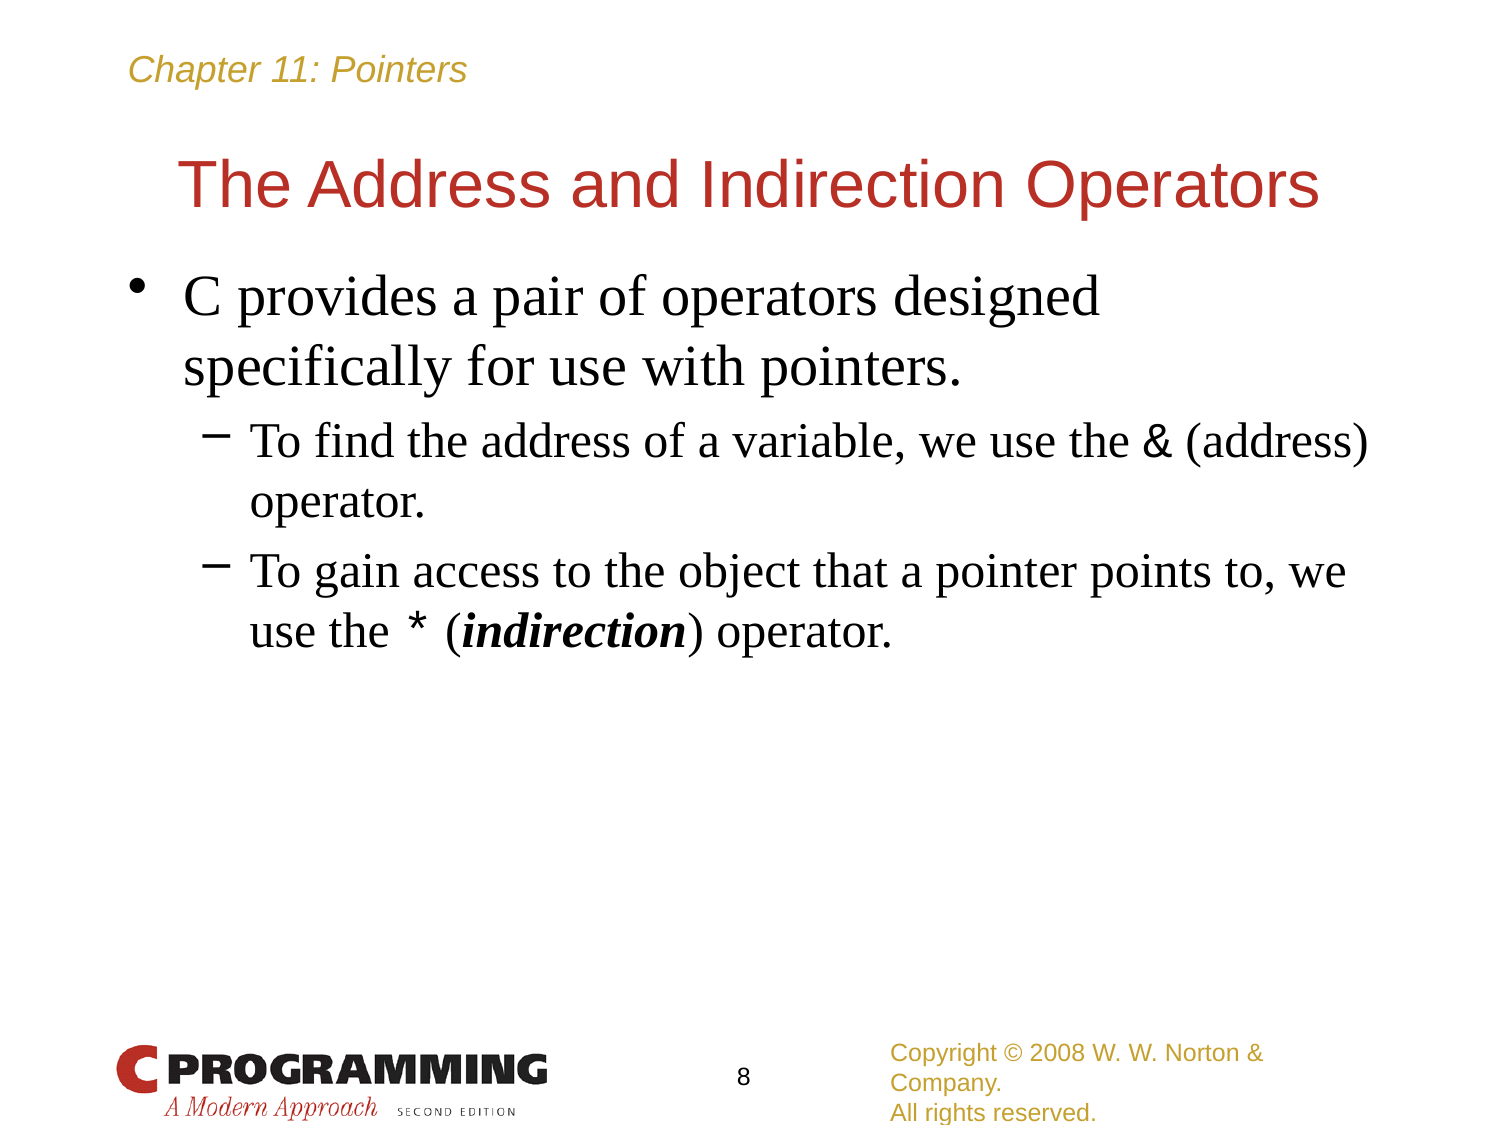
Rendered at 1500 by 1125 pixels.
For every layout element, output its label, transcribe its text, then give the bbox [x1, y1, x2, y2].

slide_number 8 [687, 1049, 801, 1101]
title The Address and Indirection Operators [112, 125, 1388, 238]
picture [112, 1041, 550, 1123]
list C provides a pair of operators designed specifically for use with pointers. To find the address of a variable, we use the & (address) operator. To gain access to the object that a pointer points to, we use the * (indirection) operator. [112, 249, 1388, 1038]
footer Copyright © 2008 W. W. Norton & Company. All rights reserved. [874, 1043, 1388, 1119]
